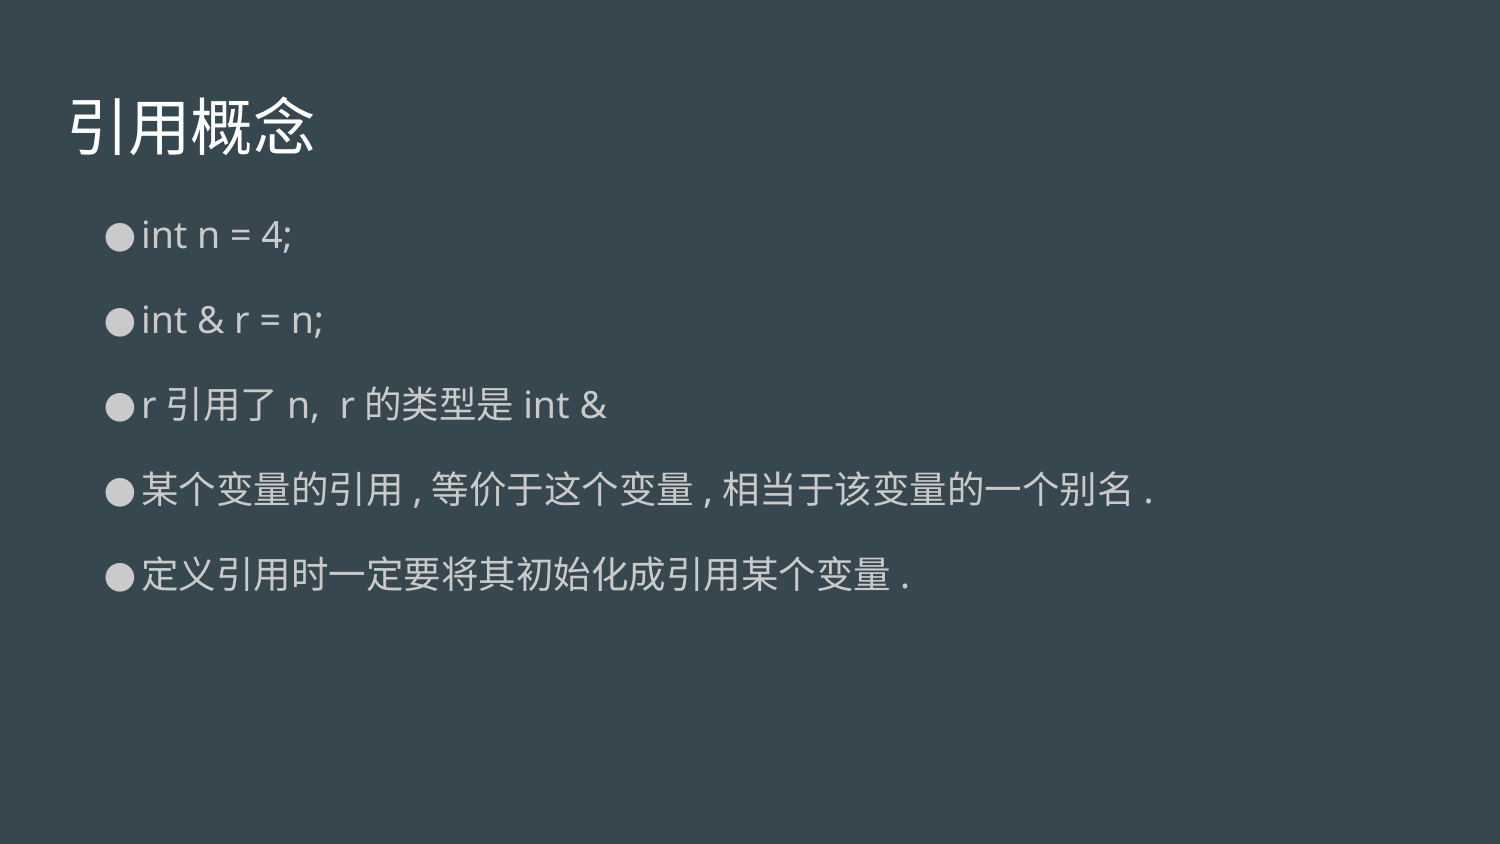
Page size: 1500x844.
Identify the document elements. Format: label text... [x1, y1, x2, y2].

list int n = 4; int & r = n; r引用了n, r的类型是int & 某个变量的引用,等价于这个变量,相当于该变量的一个别名. 定义引用时一定要将其初始化成引用某个变量. [51, 189, 1449, 750]
title 引用概念 [51, 72, 1449, 167]
